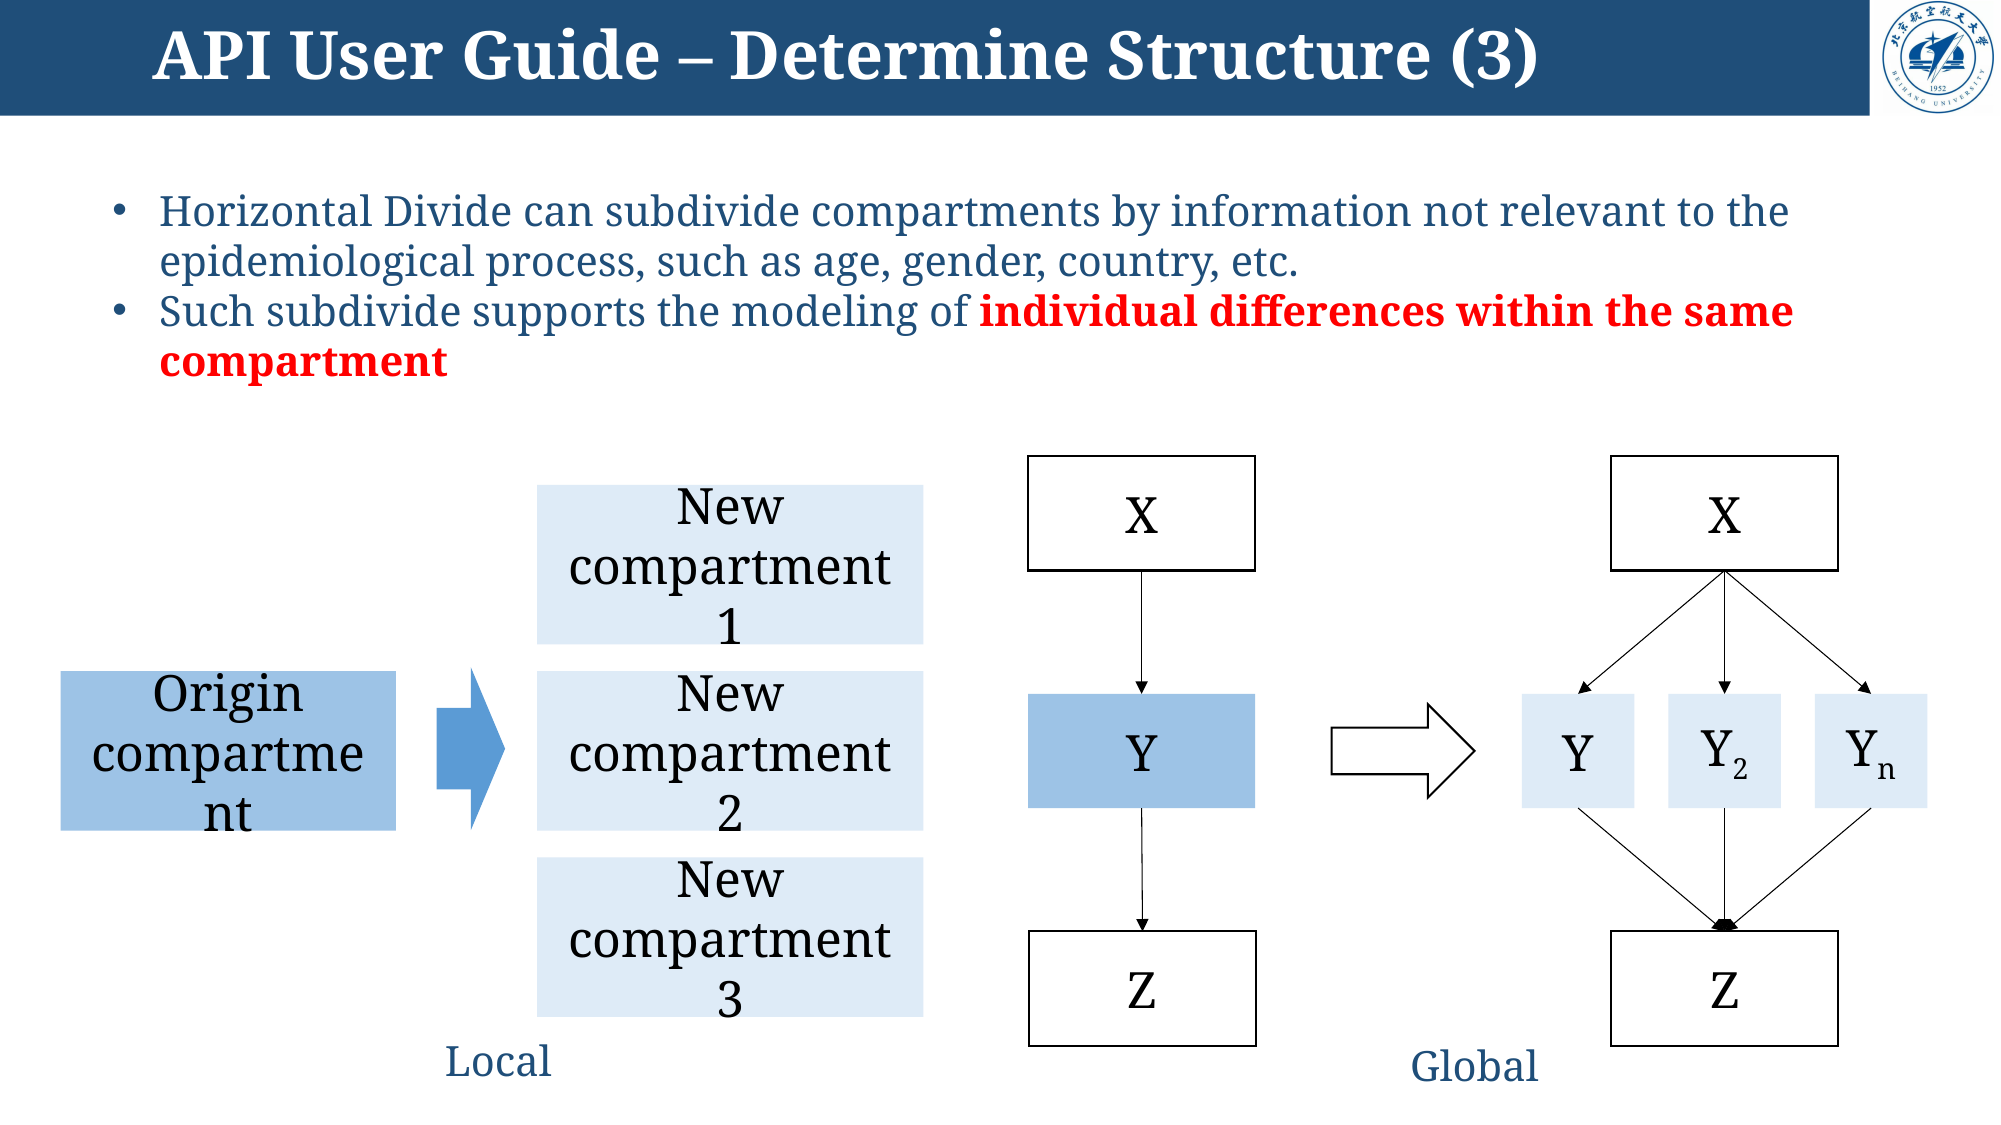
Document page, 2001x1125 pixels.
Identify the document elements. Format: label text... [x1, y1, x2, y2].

text_box X [1027, 455, 1256, 572]
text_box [1724, 570, 1872, 694]
text_box Y [1027, 693, 1256, 809]
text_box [1724, 808, 1872, 932]
text_box [1330, 701, 1477, 801]
text_box Global [1322, 1031, 1627, 1097]
text_box X [1610, 455, 1839, 570]
picture [1874, 0, 2000, 116]
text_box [60, 484, 924, 1018]
text_box Z [1028, 930, 1257, 1047]
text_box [1578, 570, 1724, 694]
text_box Yn [1814, 693, 1928, 809]
text_box Horizontal Divide can subdivide compartments by information not relevant to the epidemiological process, such as age, gender, country, etc. Such subdivide supports the modeling of individual differences within the same compartment [97, 177, 1903, 392]
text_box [1578, 808, 1724, 932]
title API User Guide – Determine Structure (3) [137, 0, 1863, 116]
text_box Local [346, 1027, 651, 1093]
text_box Y2 [1667, 694, 1782, 808]
text_box Z [1610, 932, 1839, 1047]
